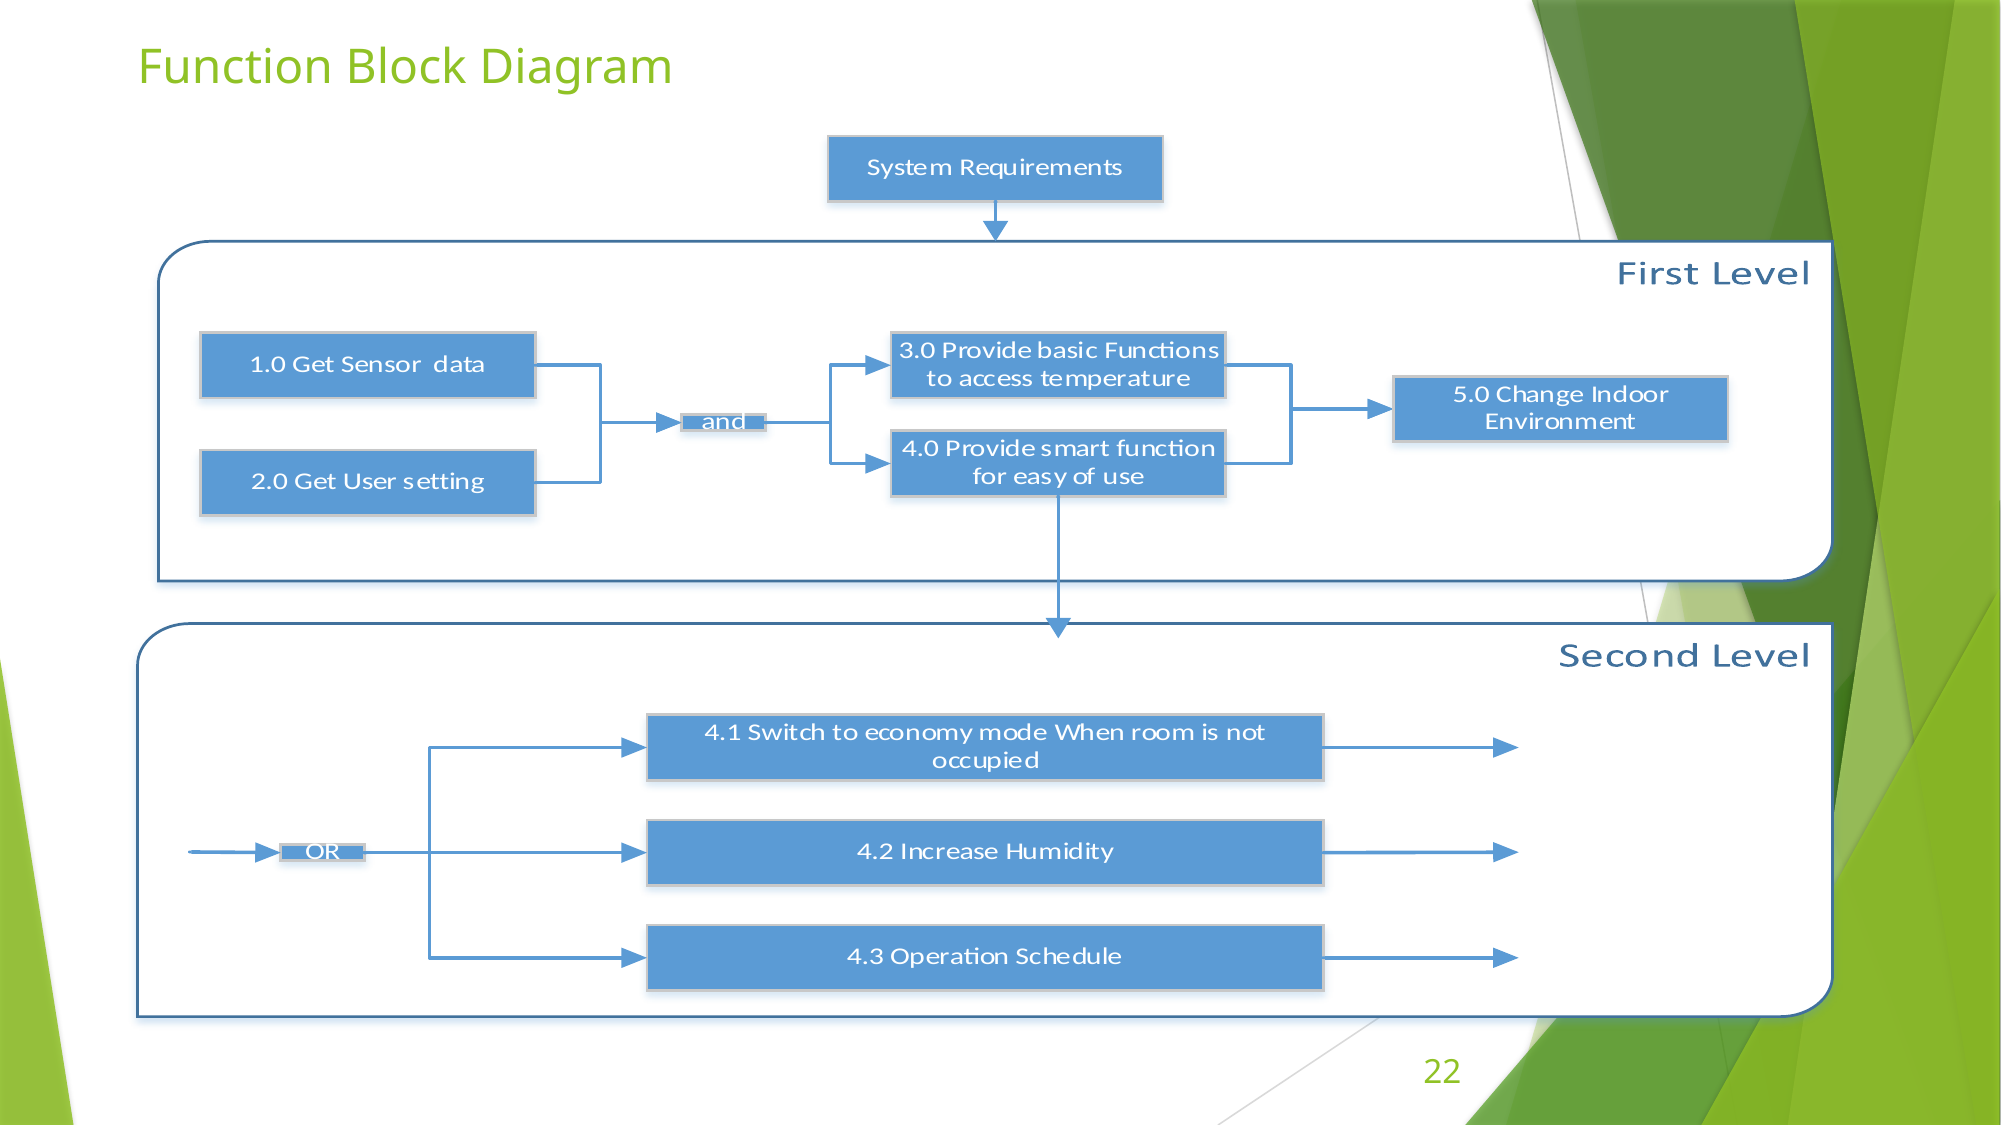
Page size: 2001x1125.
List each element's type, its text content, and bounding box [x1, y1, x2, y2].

slide_number 22 [1364, 1043, 1477, 1104]
picture [121, 128, 1848, 1033]
title Function Block Diagram [122, 27, 1848, 101]
